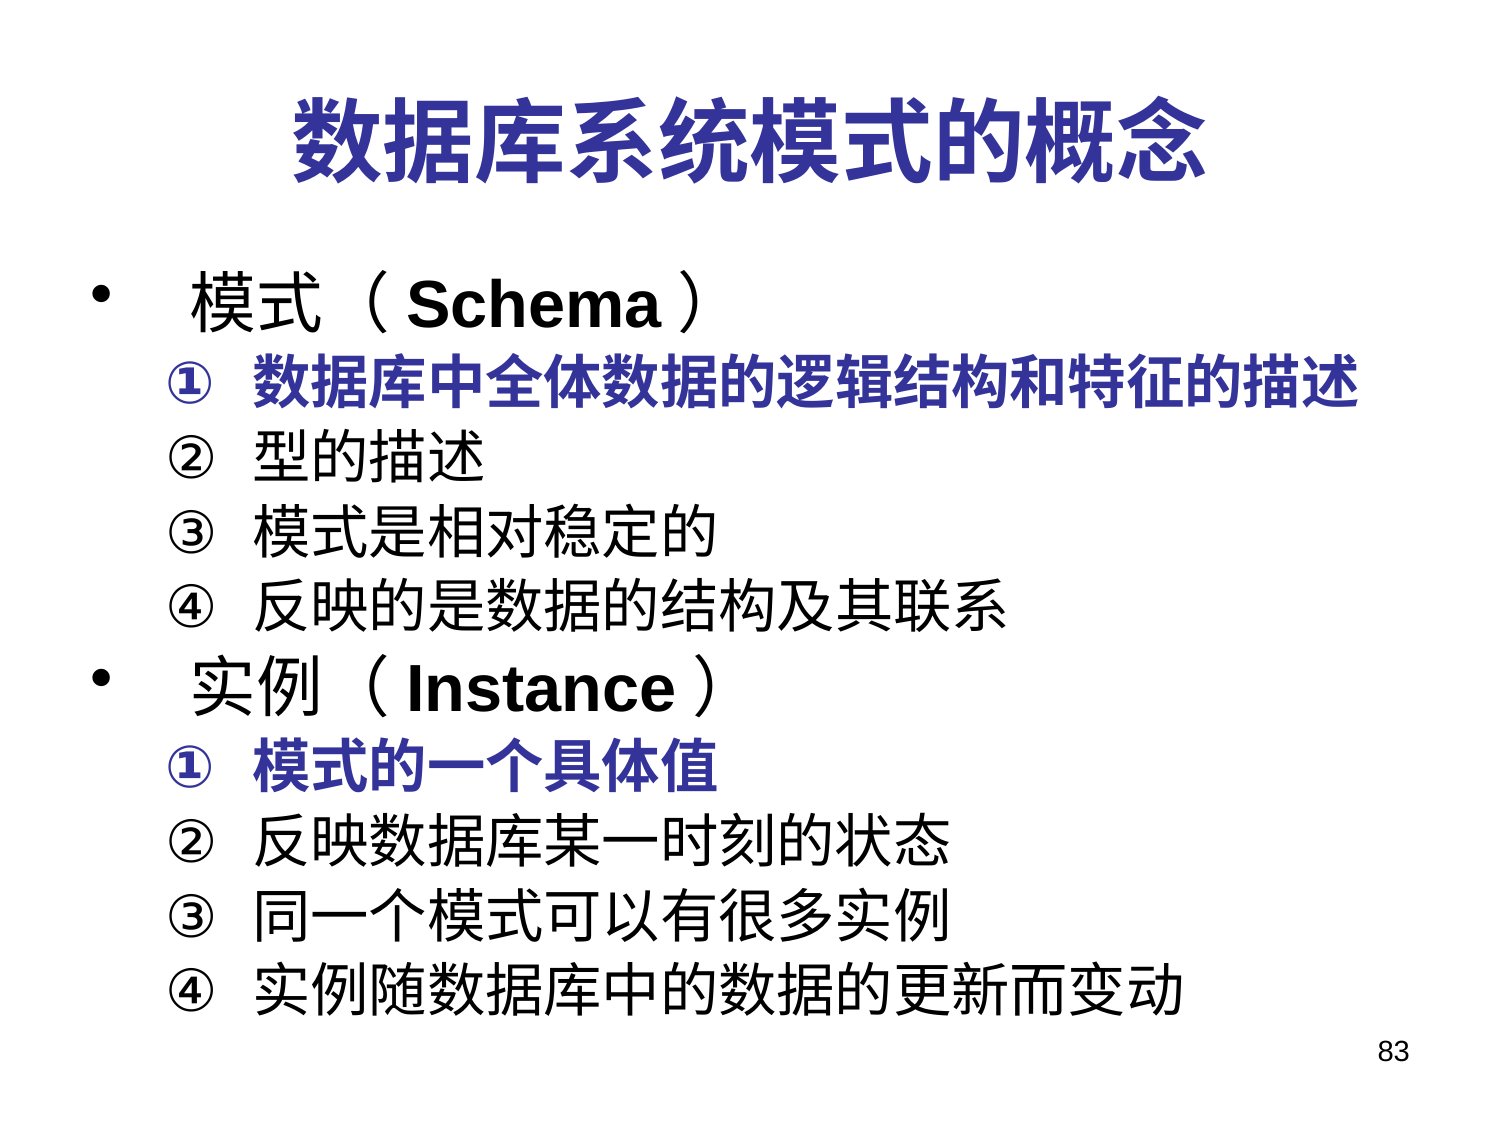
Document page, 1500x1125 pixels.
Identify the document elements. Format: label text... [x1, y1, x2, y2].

slide_number 83 [1074, 1024, 1426, 1103]
list 模式（Schema） 数据库中全体数据的逻辑结构和特征的描述 型的描述 模式是相对稳定的 反映的是数据的结构及其联系 实例（Instance） 模式的一个具体值 反映数据库某一时刻的状态 同一个模式可以有很多实例 实例随数据库中的数据的更新而变动 [75, 262, 1425, 1059]
title 数据库系统模式的概念 [75, 45, 1425, 233]
